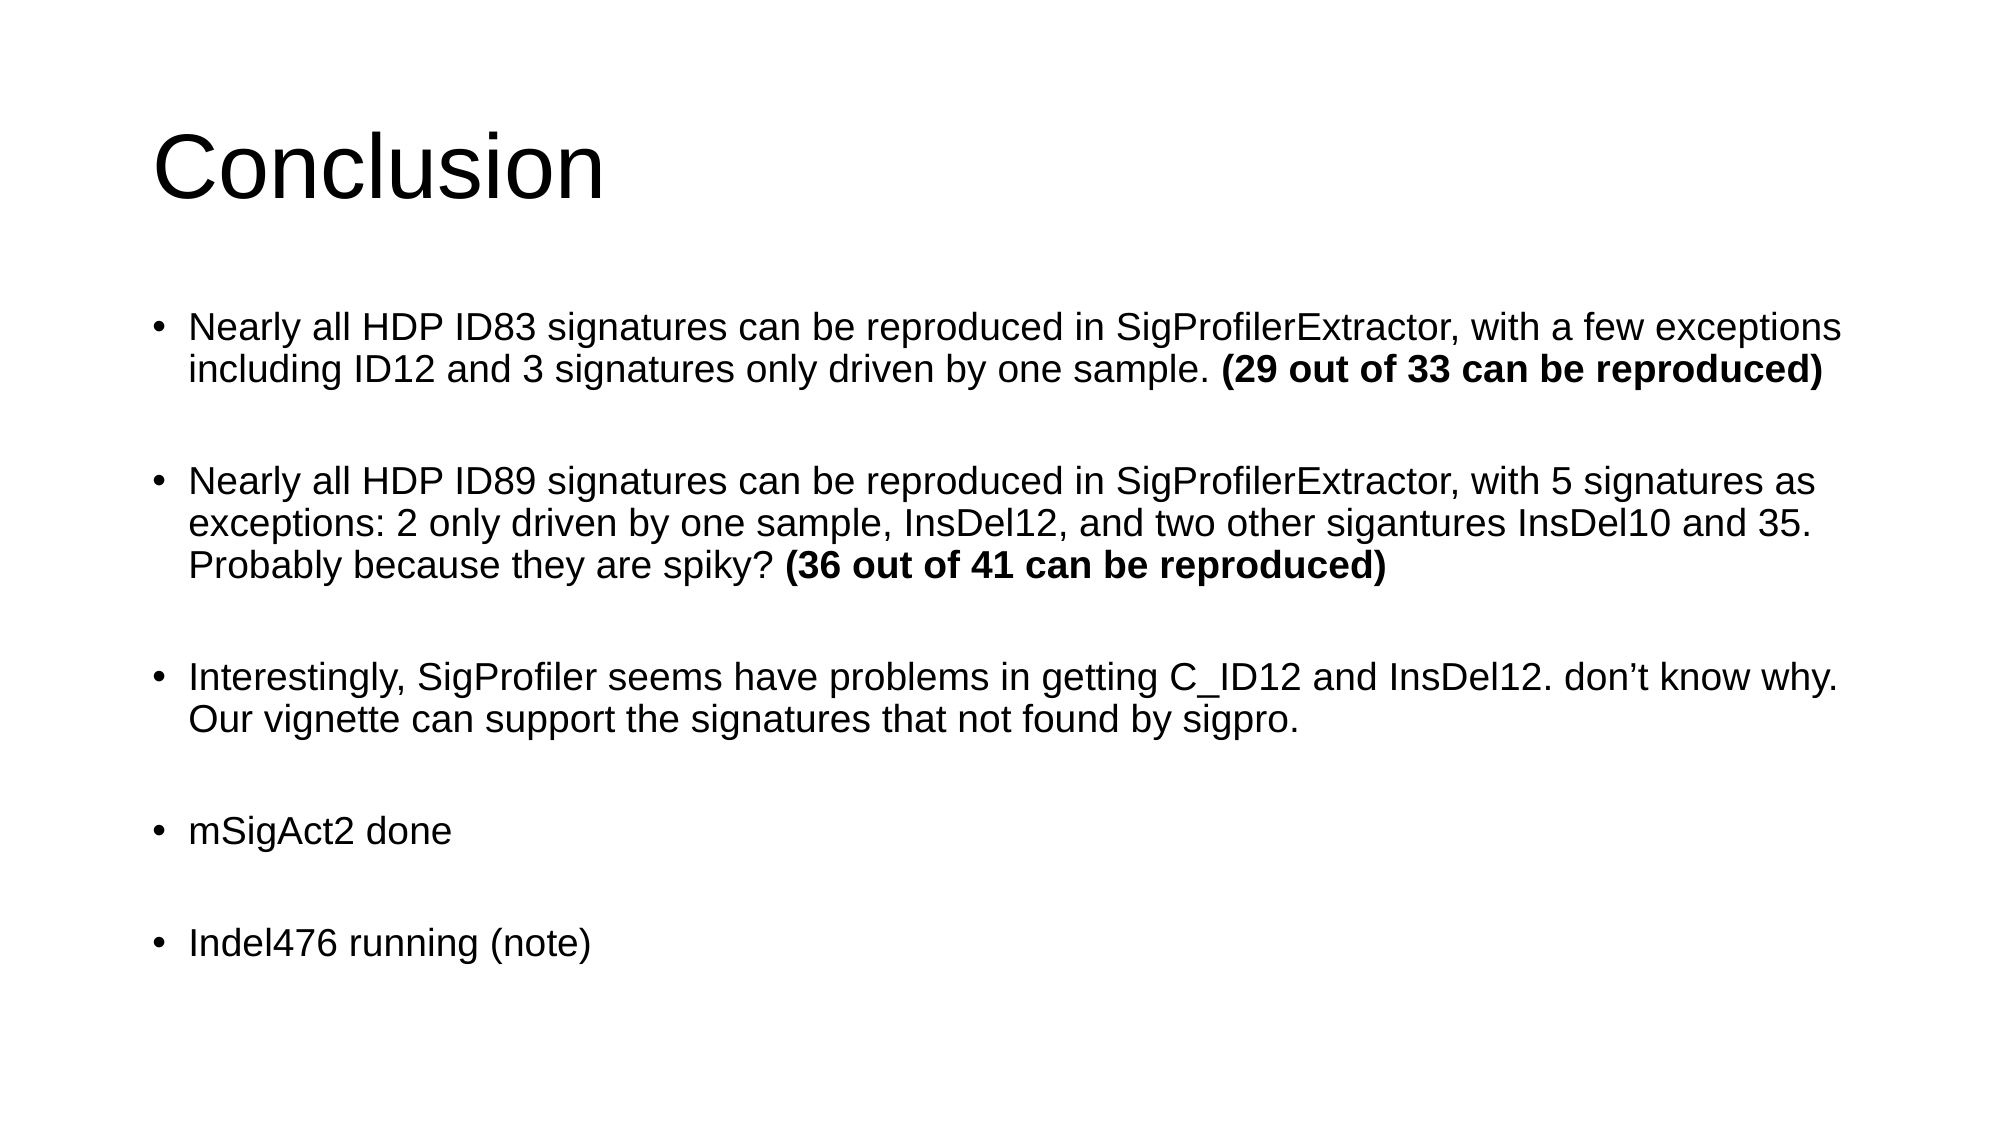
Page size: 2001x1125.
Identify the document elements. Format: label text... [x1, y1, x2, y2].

list Nearly all HDP ID83 signatures can be reproduced in SigProfilerExtractor, with a few exceptions including ID12 and 3 signatures only driven by one sample. (29 out of 33 can be reproduced) Nearly all HDP ID89 signatures can be reproduced in SigProfilerExtractor, with 5 signatures as exceptions: 2 only driven by one sample, InsDel12, and two other sigantures InsDel10 and 35. Probably because they are spiky? (36 out of 41 can be reproduced) Interestingly, SigProfiler seems have problems in getting C_ID12 and InsDel12. don’t know why. Our vignette can support the signatures that not found by sigpro. mSigAct2 done Indel476 running (note) [137, 299, 1863, 1014]
title Conclusion [137, 59, 1863, 278]
